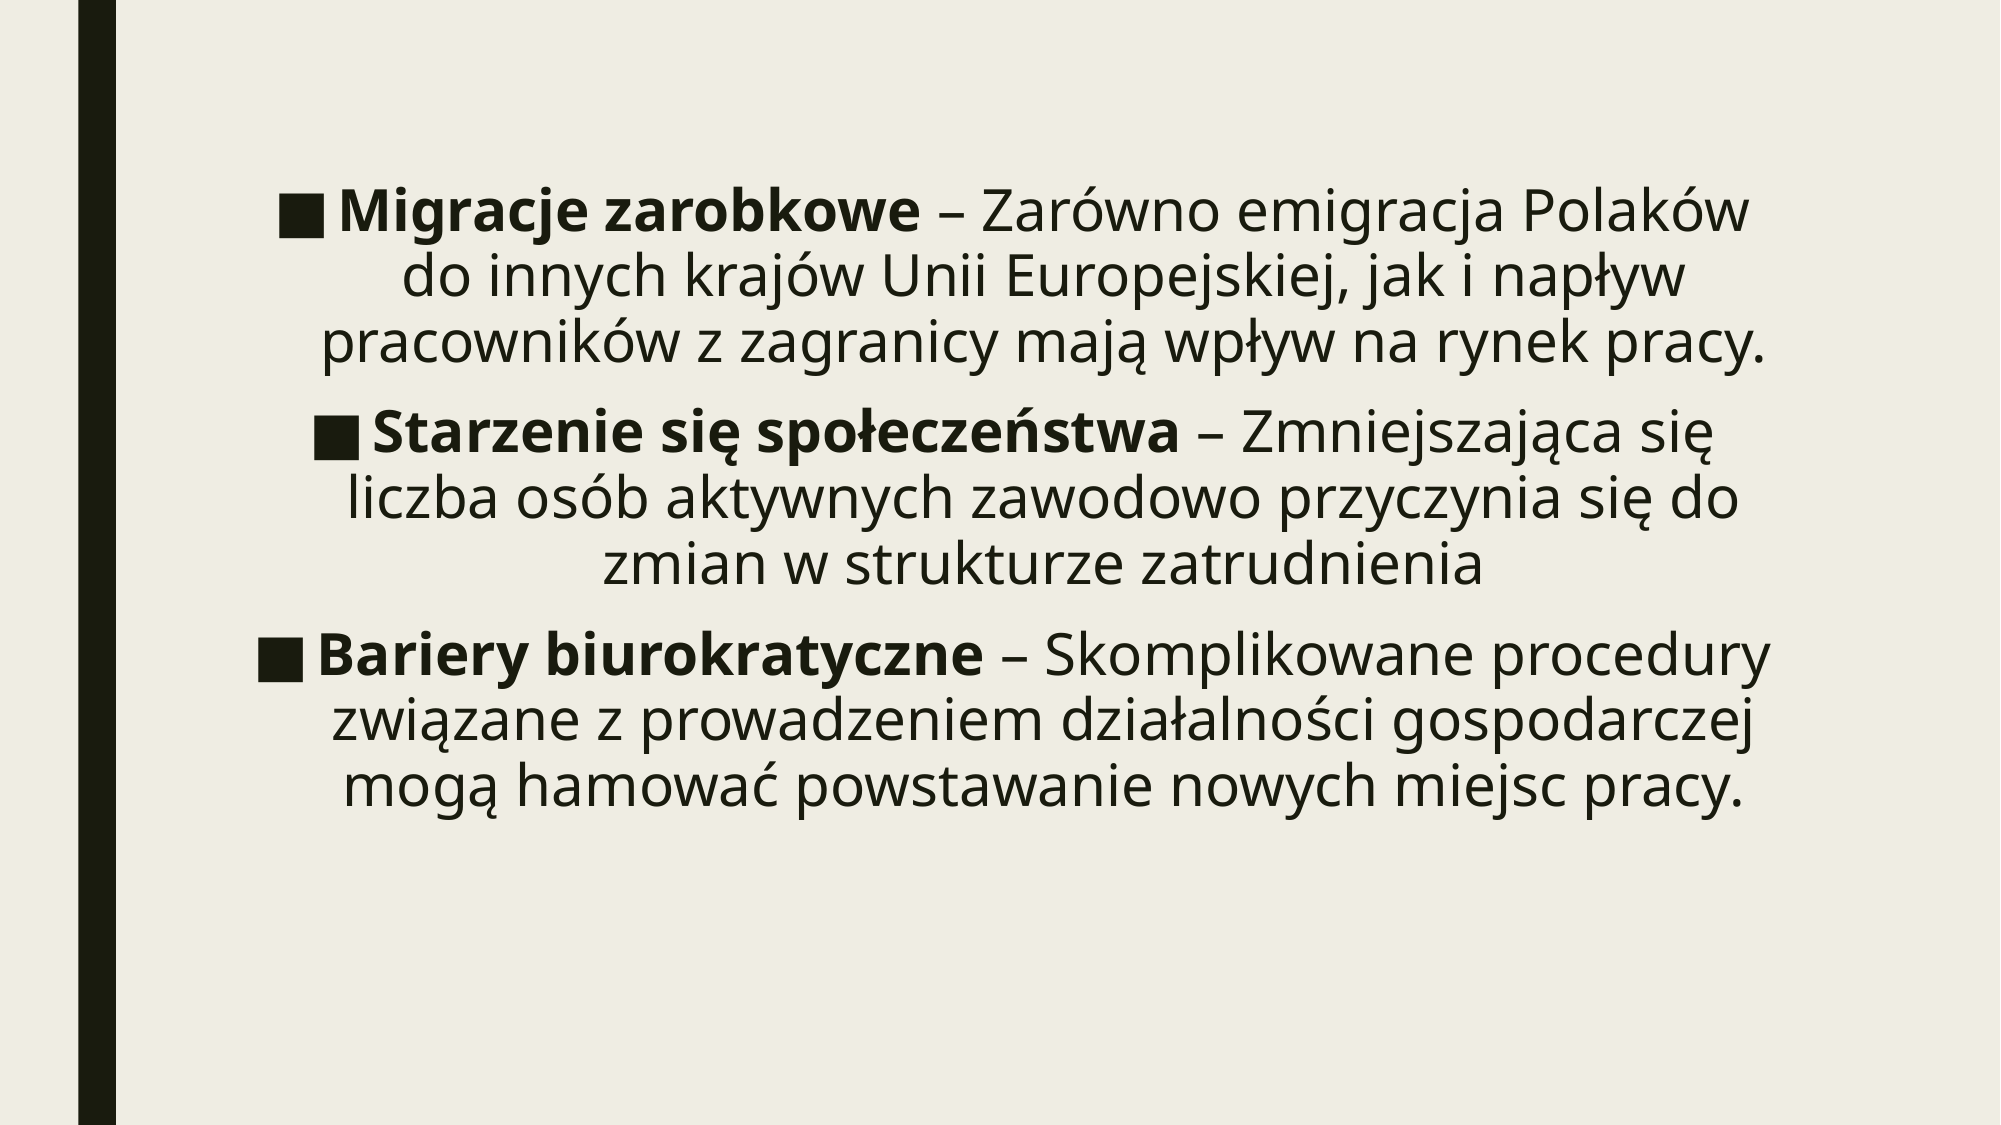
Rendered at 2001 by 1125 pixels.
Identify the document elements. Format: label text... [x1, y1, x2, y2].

list Migracje zarobkowe – Zarówno emigracja Polaków do innych krajów Unii Europejskiej, jak i napływ pracowników z zagranicy mają wpływ na rynek pracy. Starzenie się społeczeństwa – Zmniejszająca się liczba osób aktywnych zawodowo przyczynia się do zmian w strukturze zatrudnienia Bariery biurokratyczne – Skomplikowane procedury związane z prowadzeniem działalności gospodarczej mogą hamować powstawanie nowych miejsc pracy. [225, 170, 1800, 963]
